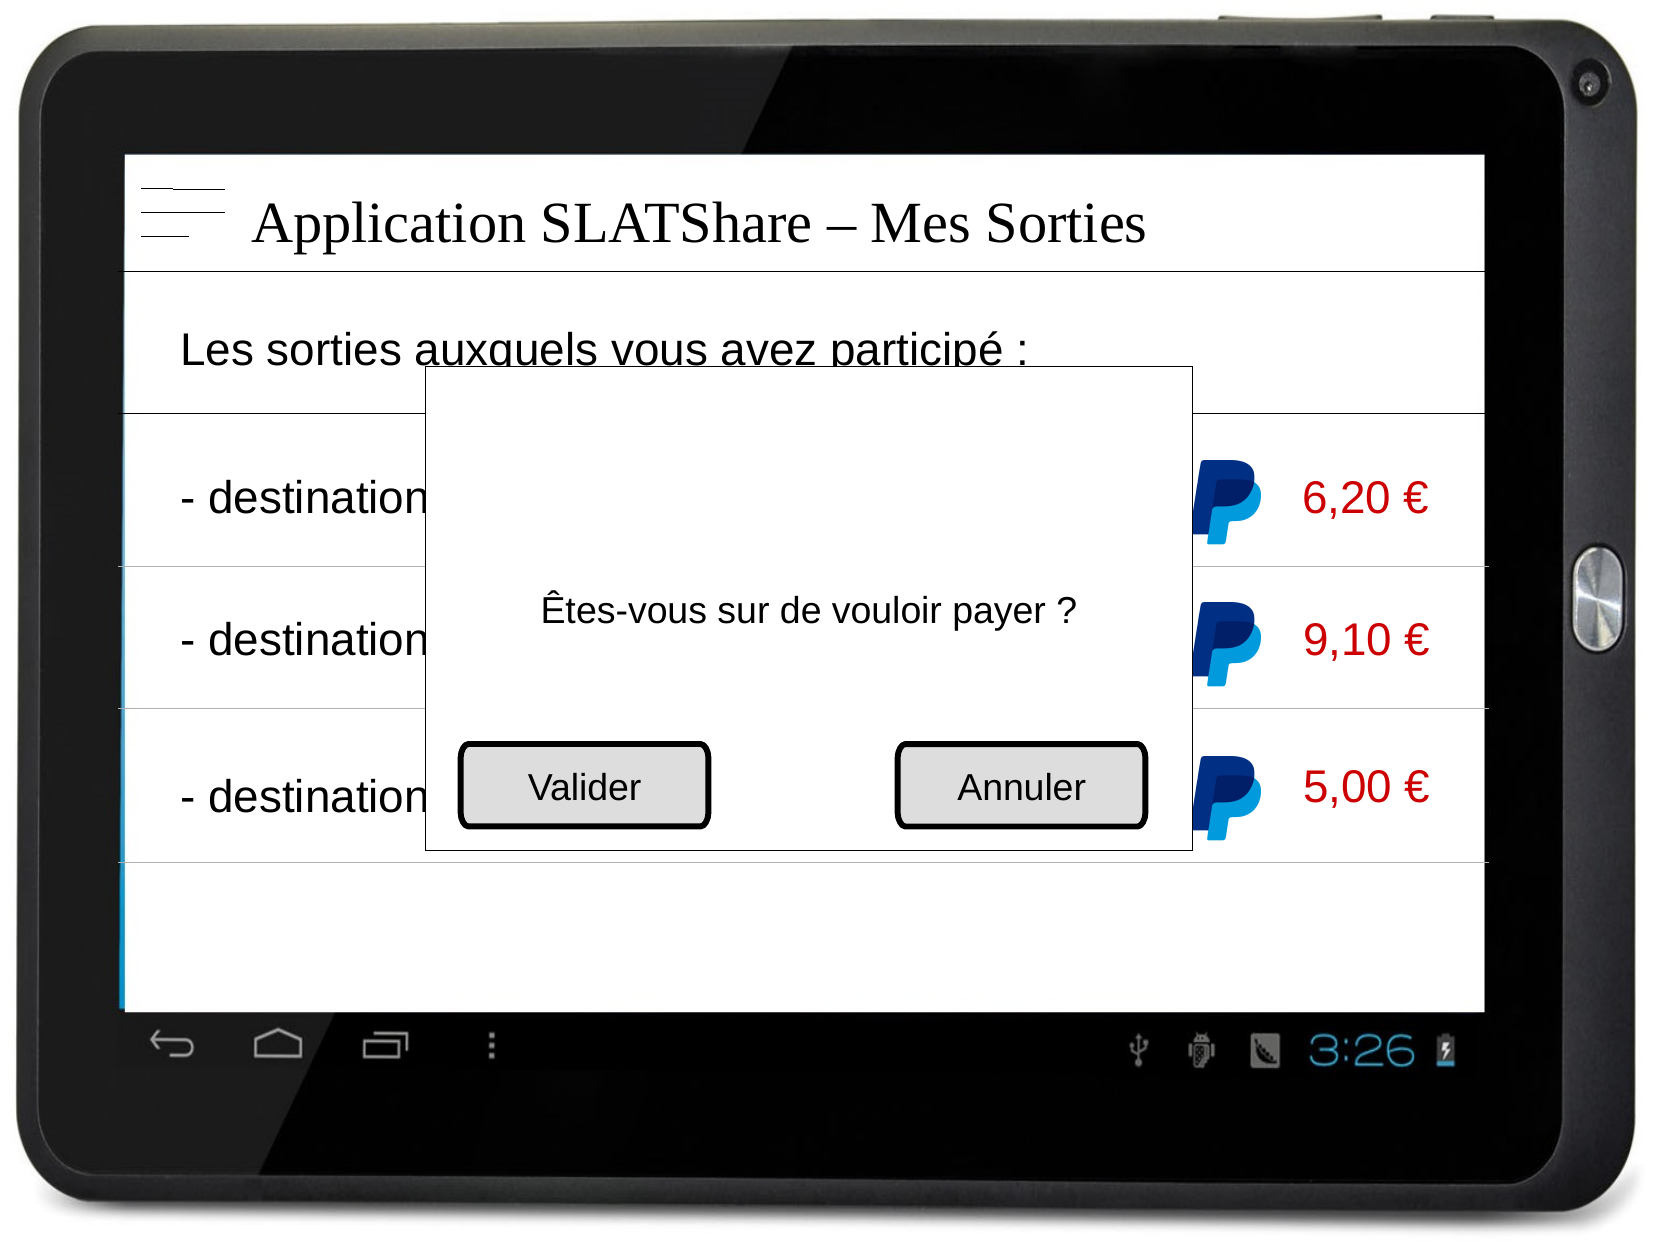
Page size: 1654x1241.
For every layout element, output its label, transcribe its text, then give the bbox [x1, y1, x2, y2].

text_box Les sorties auxquels vous avez participé : [165, 311, 1075, 390]
text_box Êtes-vous sur de vouloir payer ? [425, 366, 1193, 851]
text_box Annuler [897, 744, 1104, 827]
text_box 9,10 € [1339, 602, 1453, 680]
text_box - destination Tournaboup : [165, 460, 425, 527]
text_box - destination Barbule : [165, 602, 425, 685]
text_box 5,00 € [1339, 748, 1453, 827]
text_box 6,20 € [1339, 460, 1453, 527]
text_box - destination Tournaboup : [165, 759, 425, 843]
text_box Valider [460, 744, 709, 827]
text_box Application SLATShare – Mes Sorties [236, 177, 1477, 258]
picture [0, 0, 1654, 1241]
